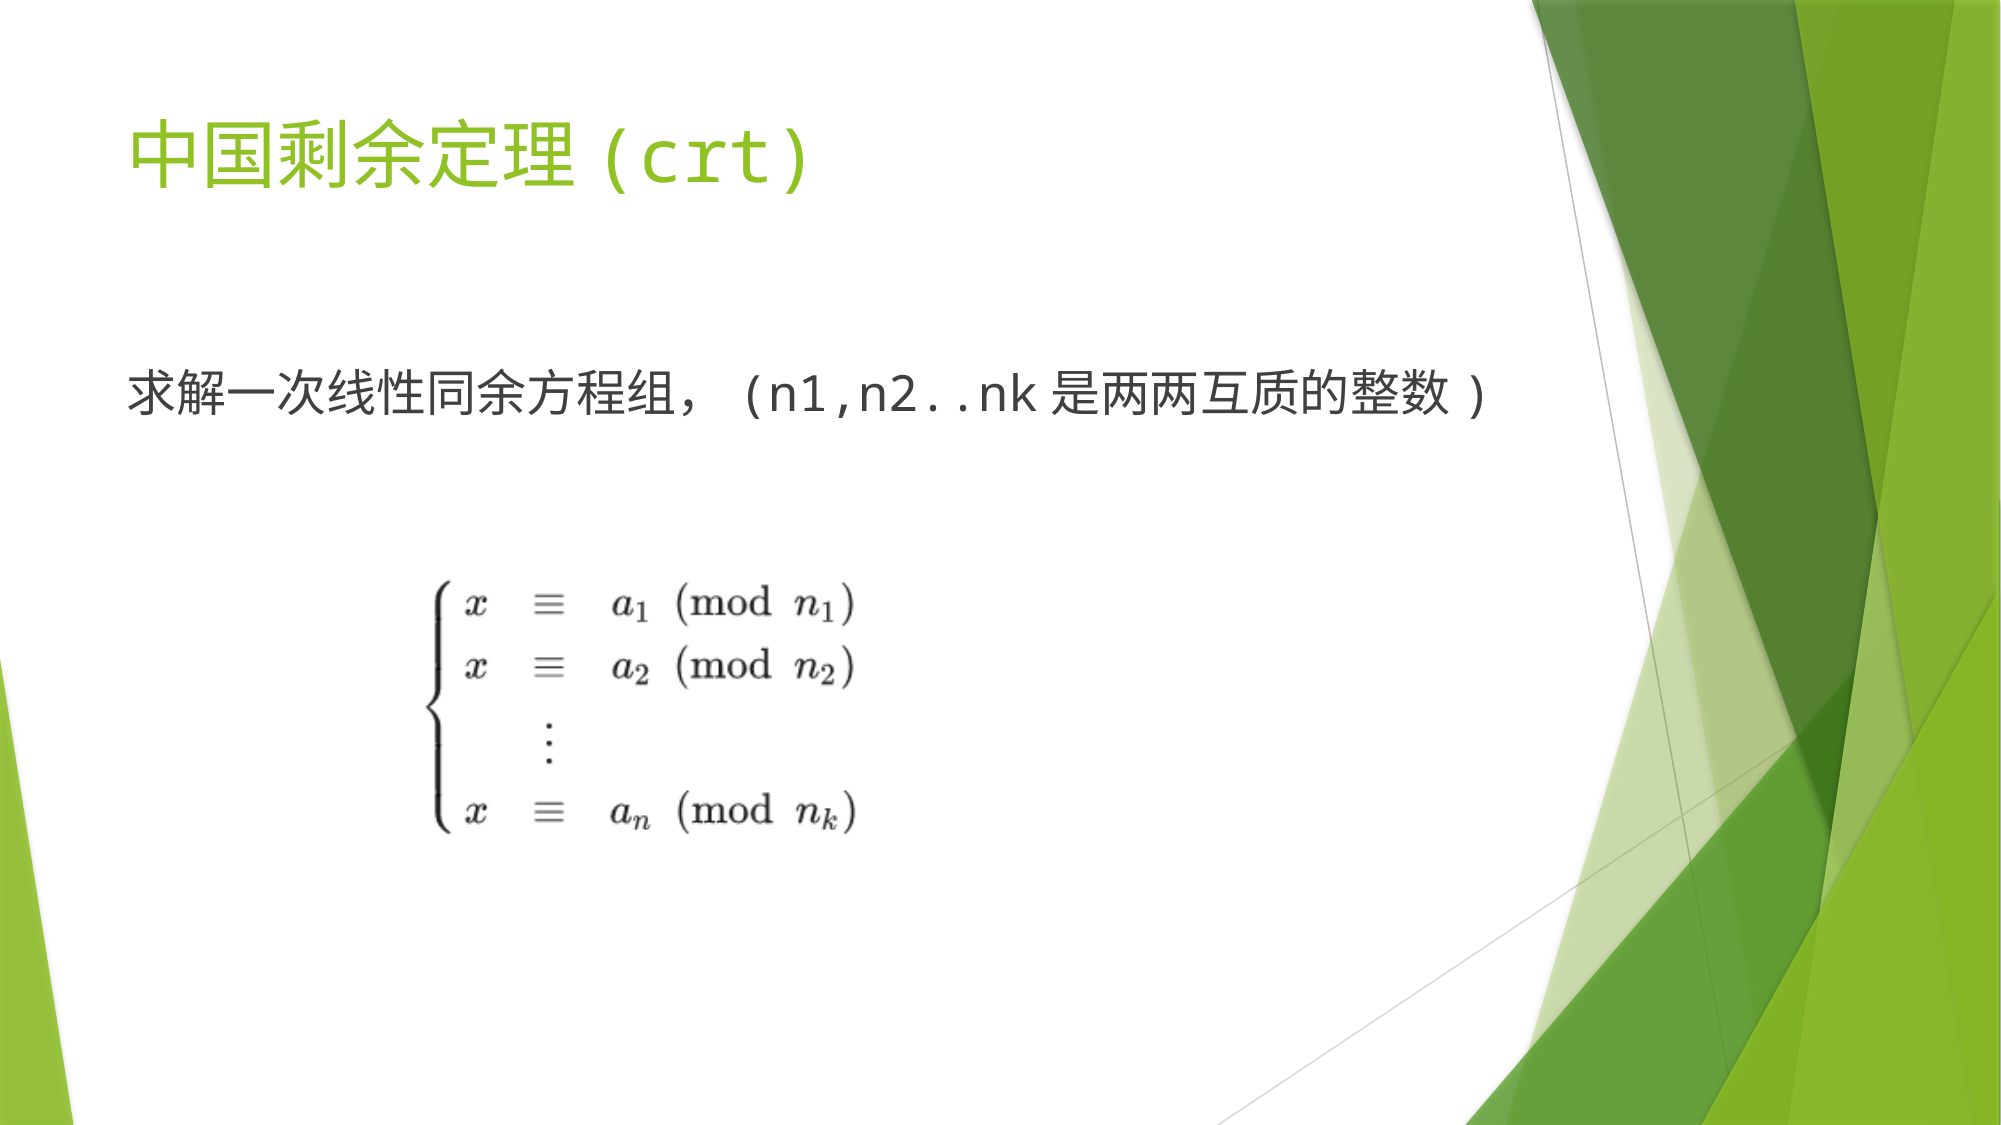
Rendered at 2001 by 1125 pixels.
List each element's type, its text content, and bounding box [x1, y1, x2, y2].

title 中国剩余定理(crt) [111, 99, 1522, 317]
list 求解一次线性同余方程组，(n1,n2..nk是两两互质的整数) [111, 354, 1522, 992]
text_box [634, 806, 655, 829]
picture [375, 561, 891, 862]
